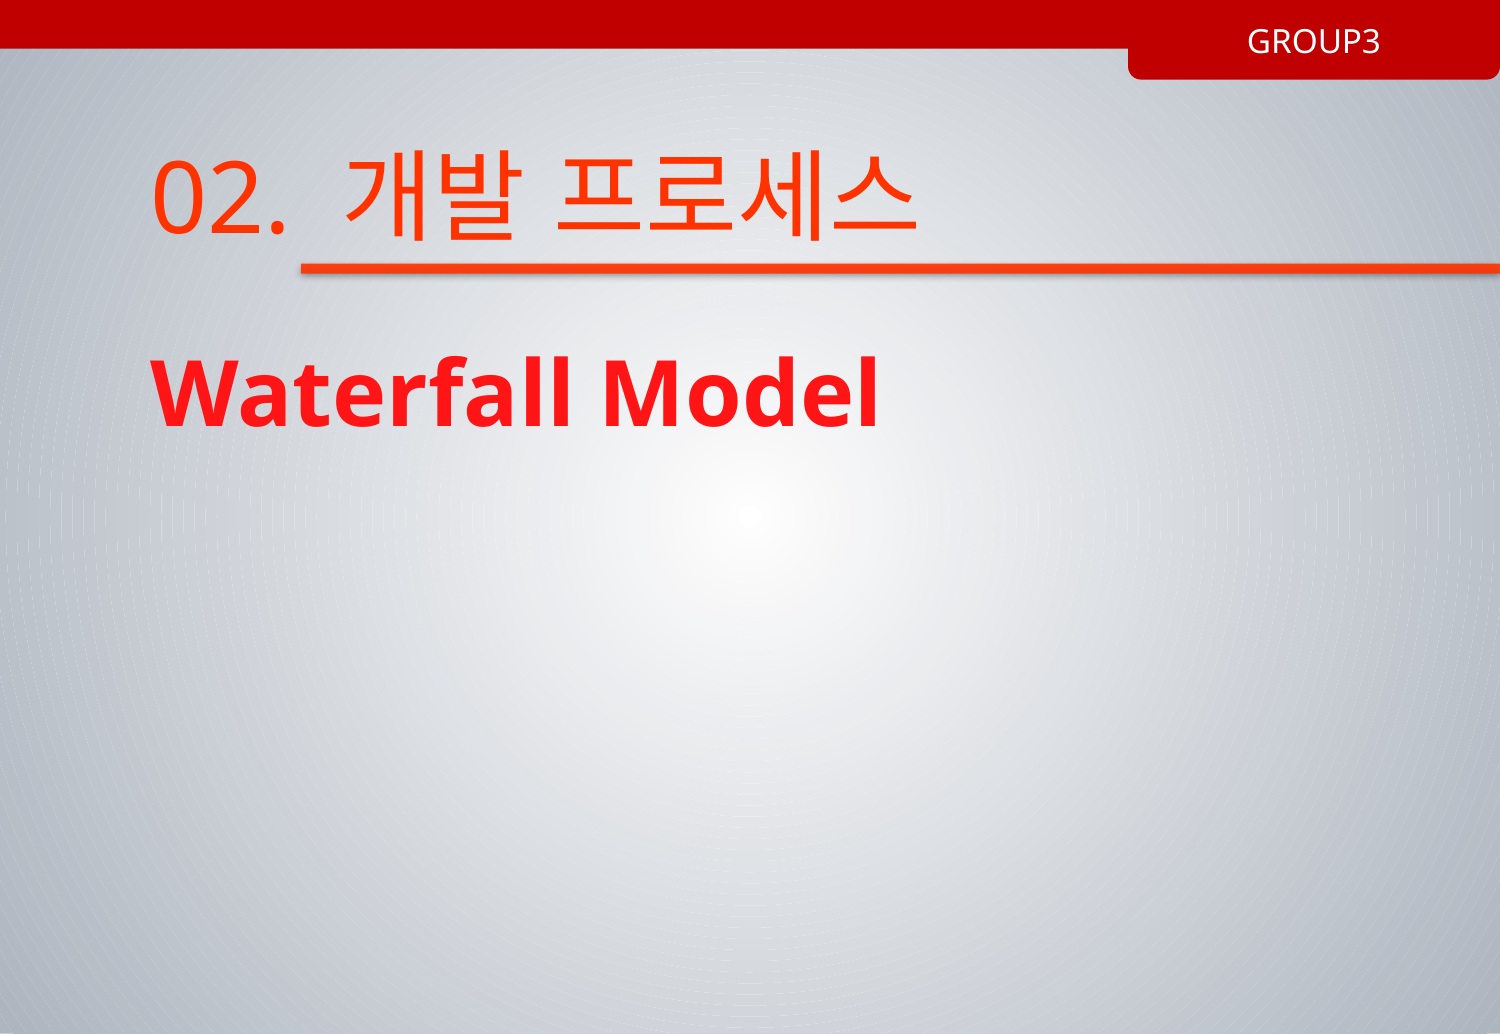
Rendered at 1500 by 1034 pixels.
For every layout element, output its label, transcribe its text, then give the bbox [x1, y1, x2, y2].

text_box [0, 0, 1500, 80]
text_box Waterfall Model [135, 327, 1376, 453]
text_box 02. 개발 프로세스 [135, 125, 1152, 261]
